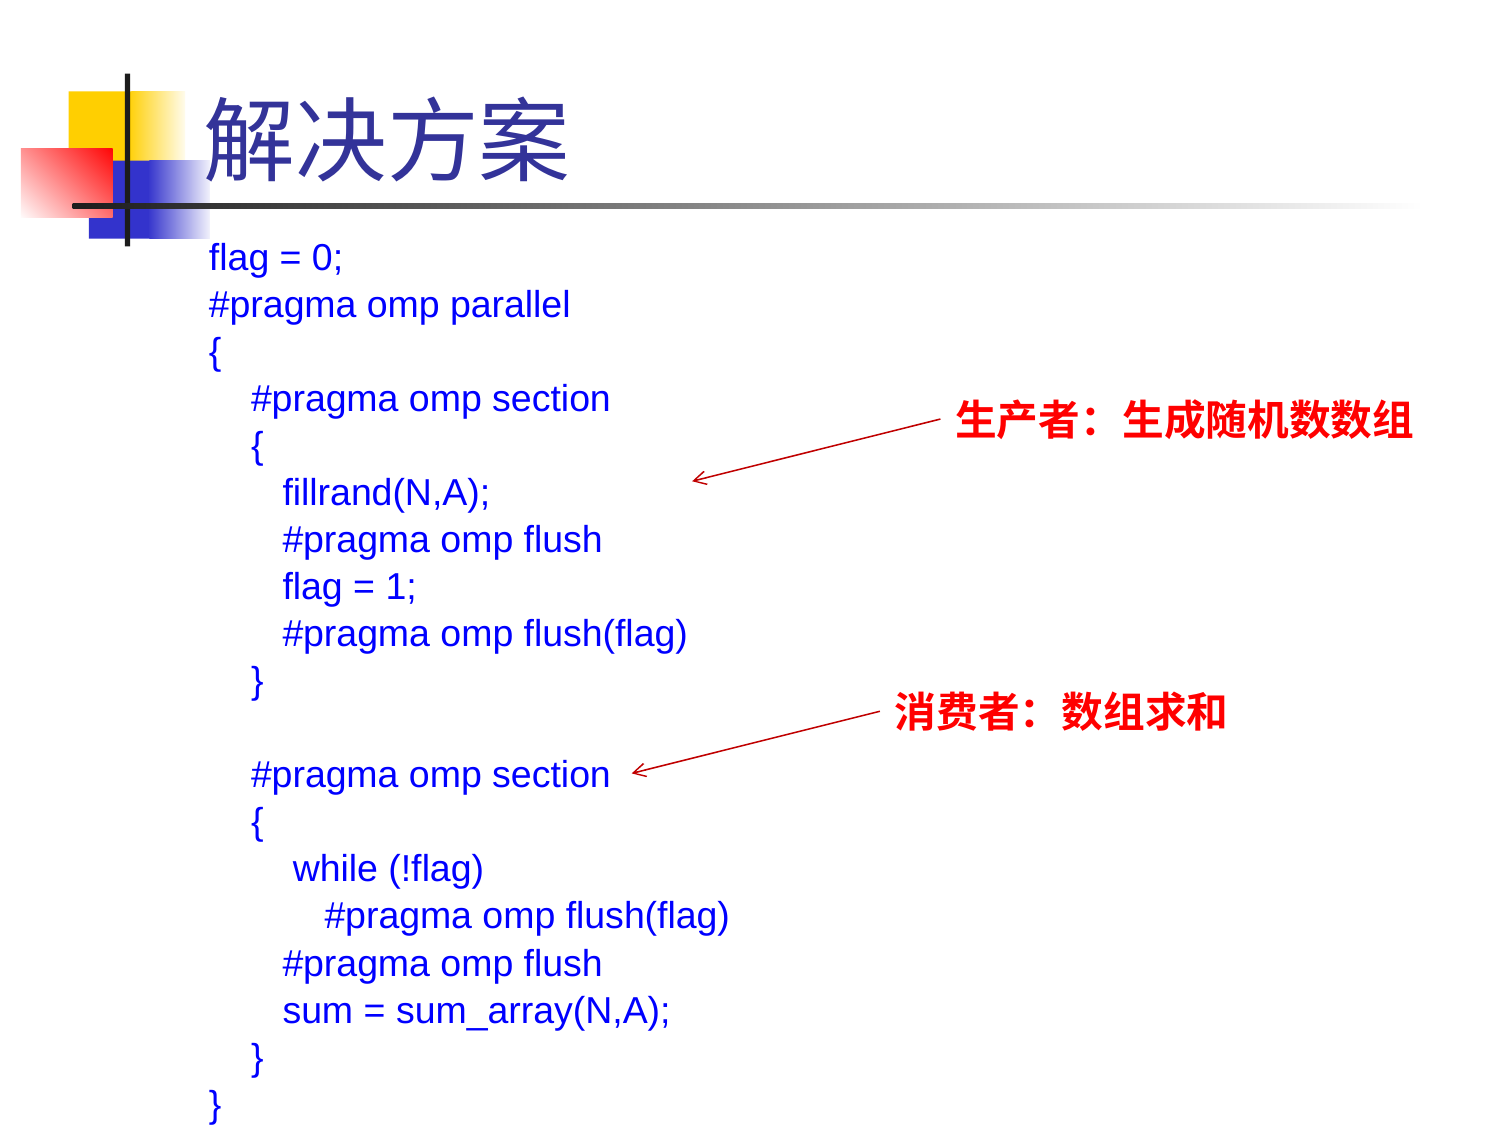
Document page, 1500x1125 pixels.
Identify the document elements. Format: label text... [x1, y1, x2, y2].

list flag = 0; #pragma omp parallel { #pragma omp section { fillrand(N,A); #pragma omp flush flag = 1; #pragma omp flush(flag) } #pragma omp section { while (!flag) #pragma omp flush(flag) #pragma omp flush sum = sum_array(N,A); } } [193, 224, 1469, 1000]
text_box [631, 711, 881, 774]
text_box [691, 419, 941, 482]
title 解决方案 [188, 12, 1468, 200]
text_box 生产者：生成随机数数组 [940, 386, 1437, 452]
text_box 消费者：数组求和 [879, 678, 1376, 744]
